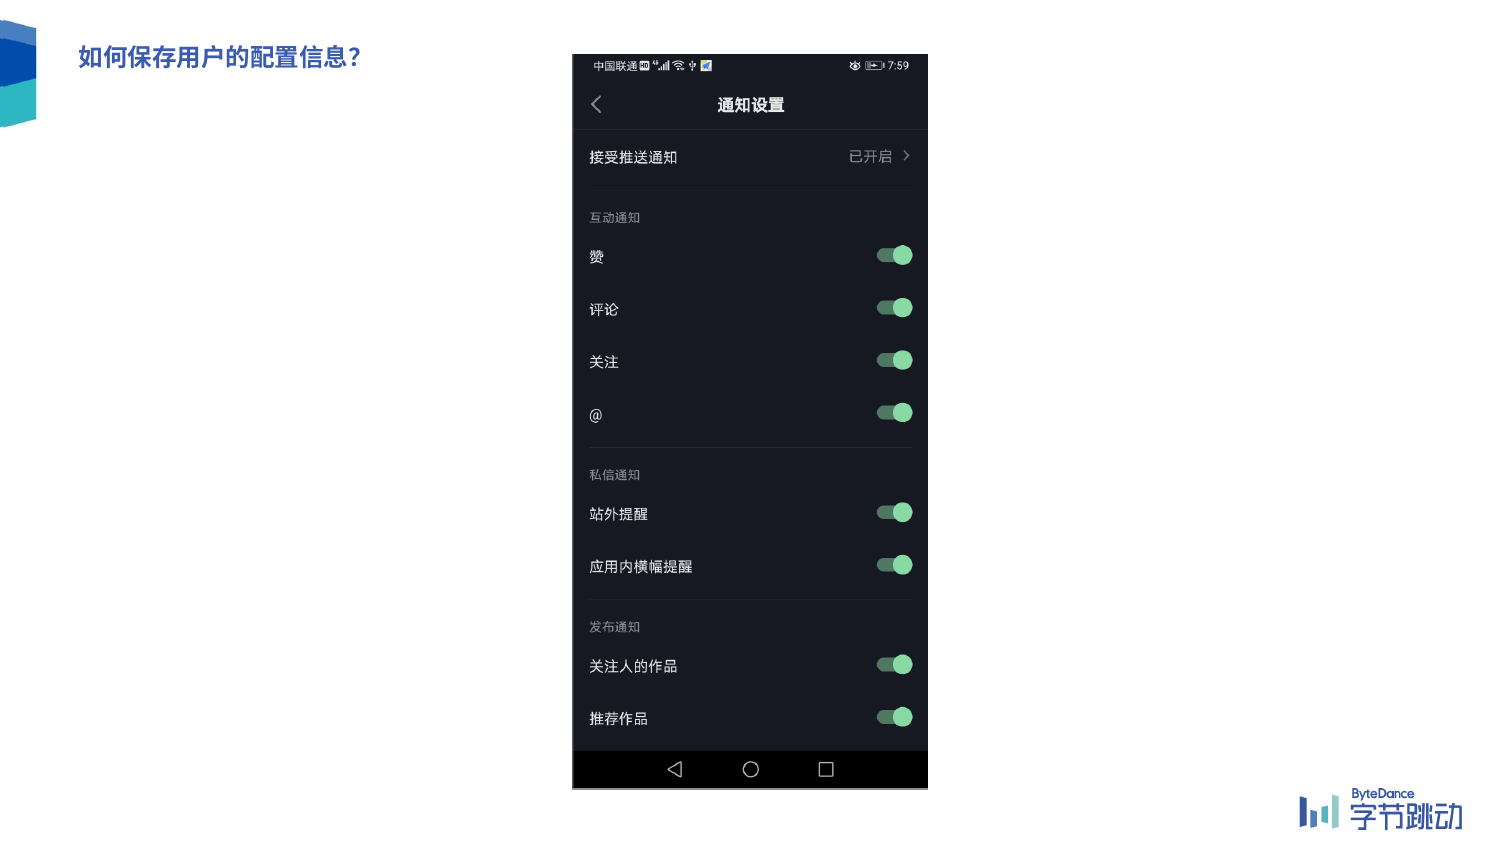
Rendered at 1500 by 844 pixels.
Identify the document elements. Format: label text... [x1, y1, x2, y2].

picture [572, 54, 928, 790]
picture [0, 0, 66, 149]
picture [1268, 774, 1500, 844]
title 如何保存用户的配置信息？ [50, 26, 1450, 122]
